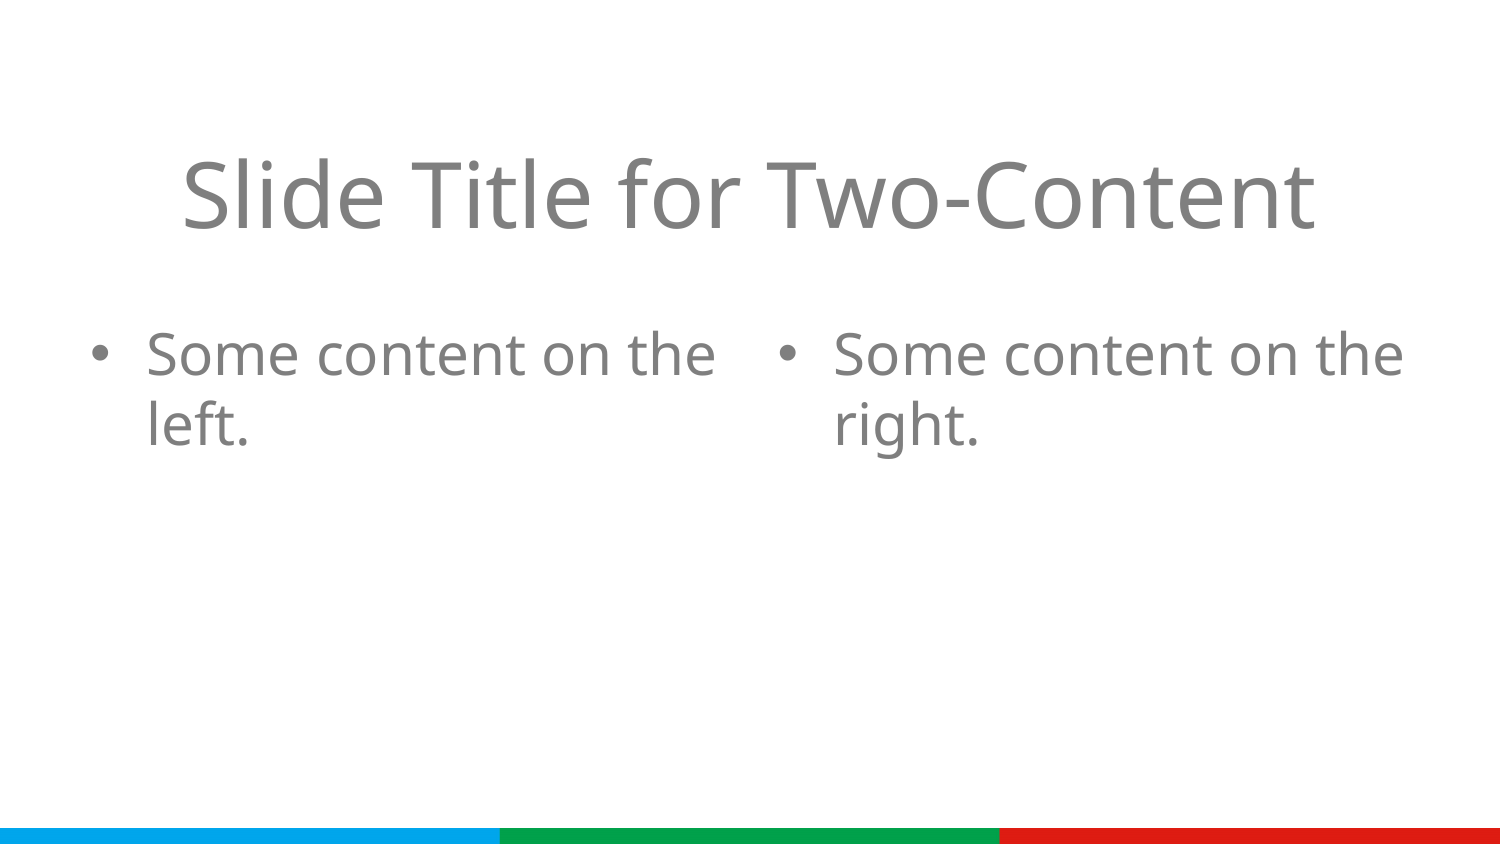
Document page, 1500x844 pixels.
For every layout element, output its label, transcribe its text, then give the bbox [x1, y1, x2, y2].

title Slide Title for Two-Content [75, 121, 1425, 263]
list Some content on the right. [762, 309, 1425, 783]
list Some content on the left. [75, 309, 738, 783]
picture [500, 828, 1500, 844]
